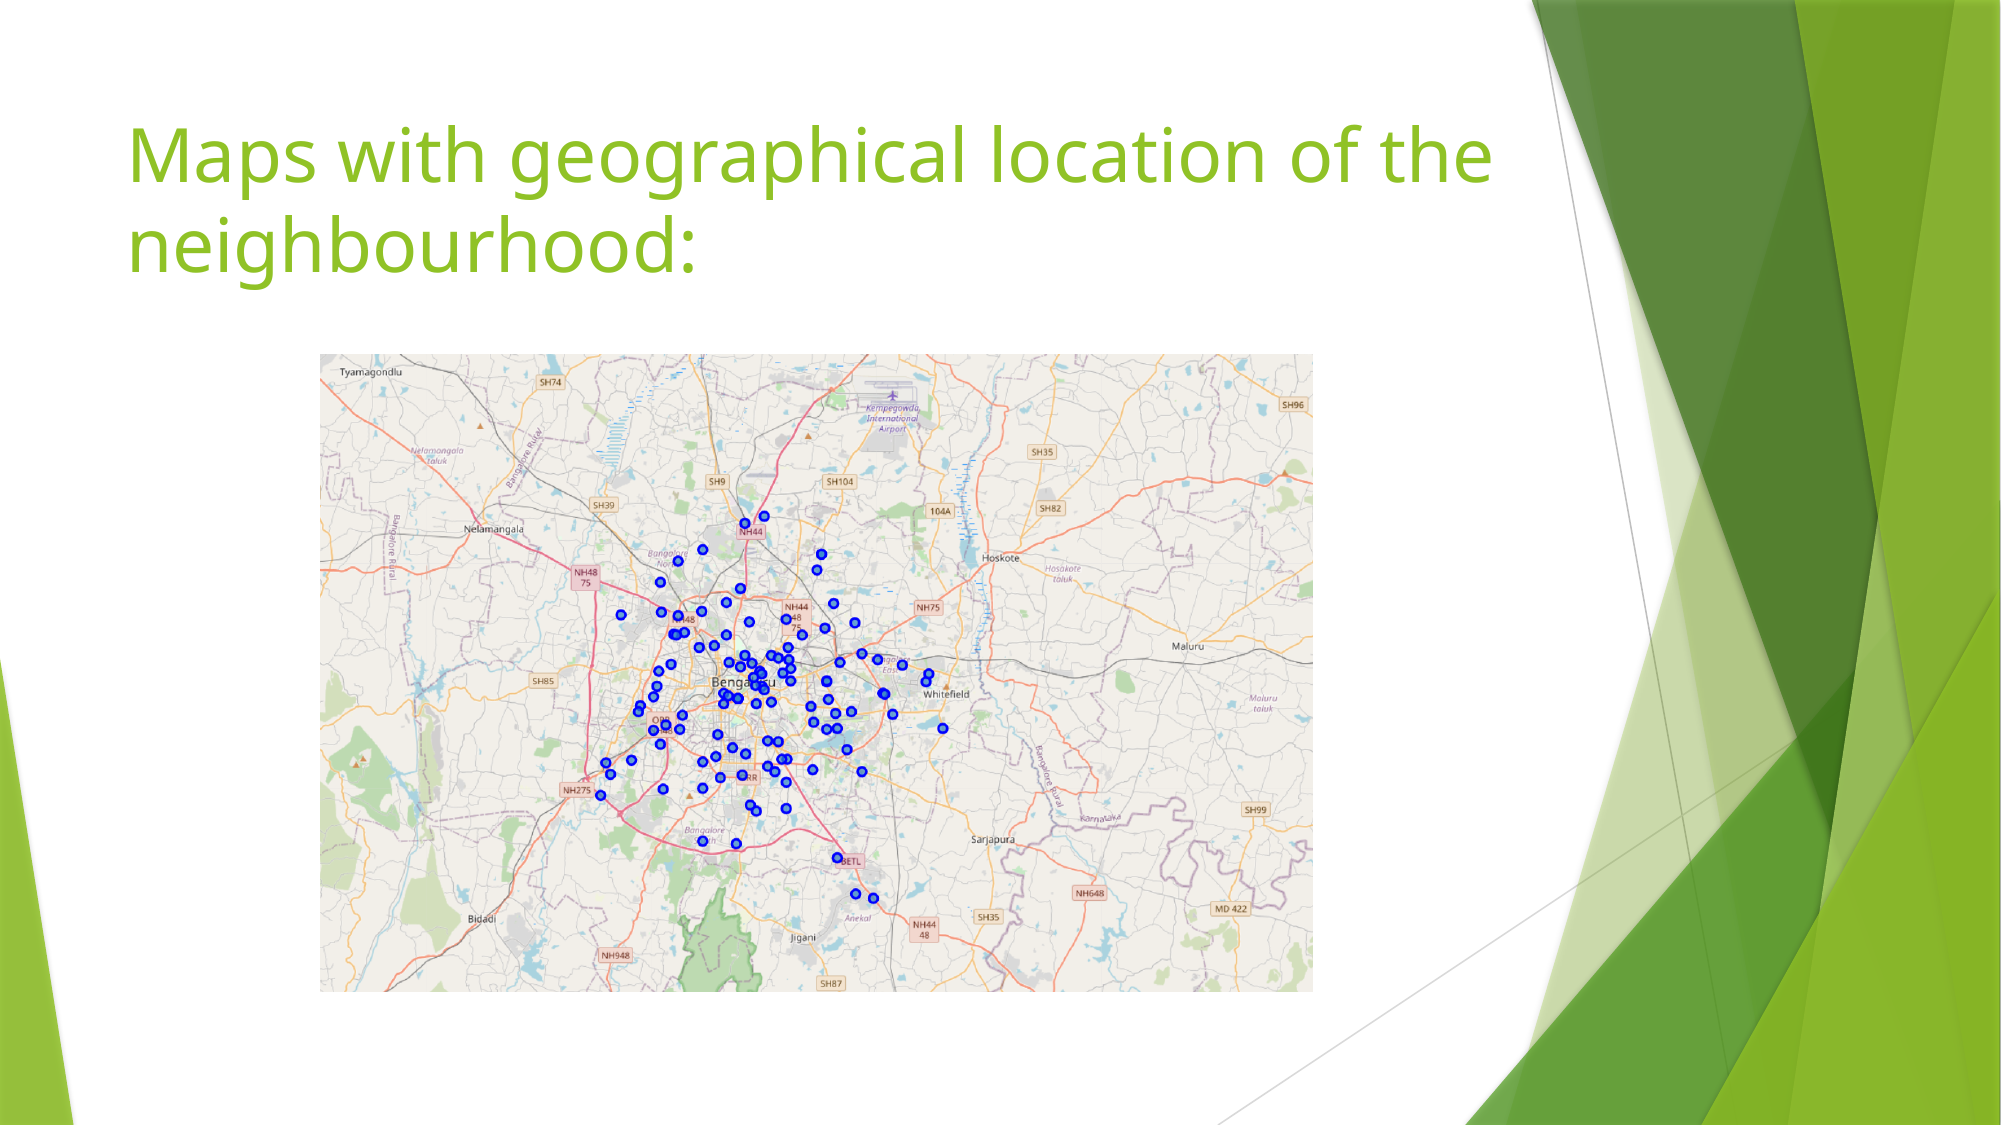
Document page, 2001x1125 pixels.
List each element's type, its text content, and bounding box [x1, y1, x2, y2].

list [319, 353, 1313, 992]
title Maps with geographical location of the neighbourhood: [111, 99, 1522, 317]
